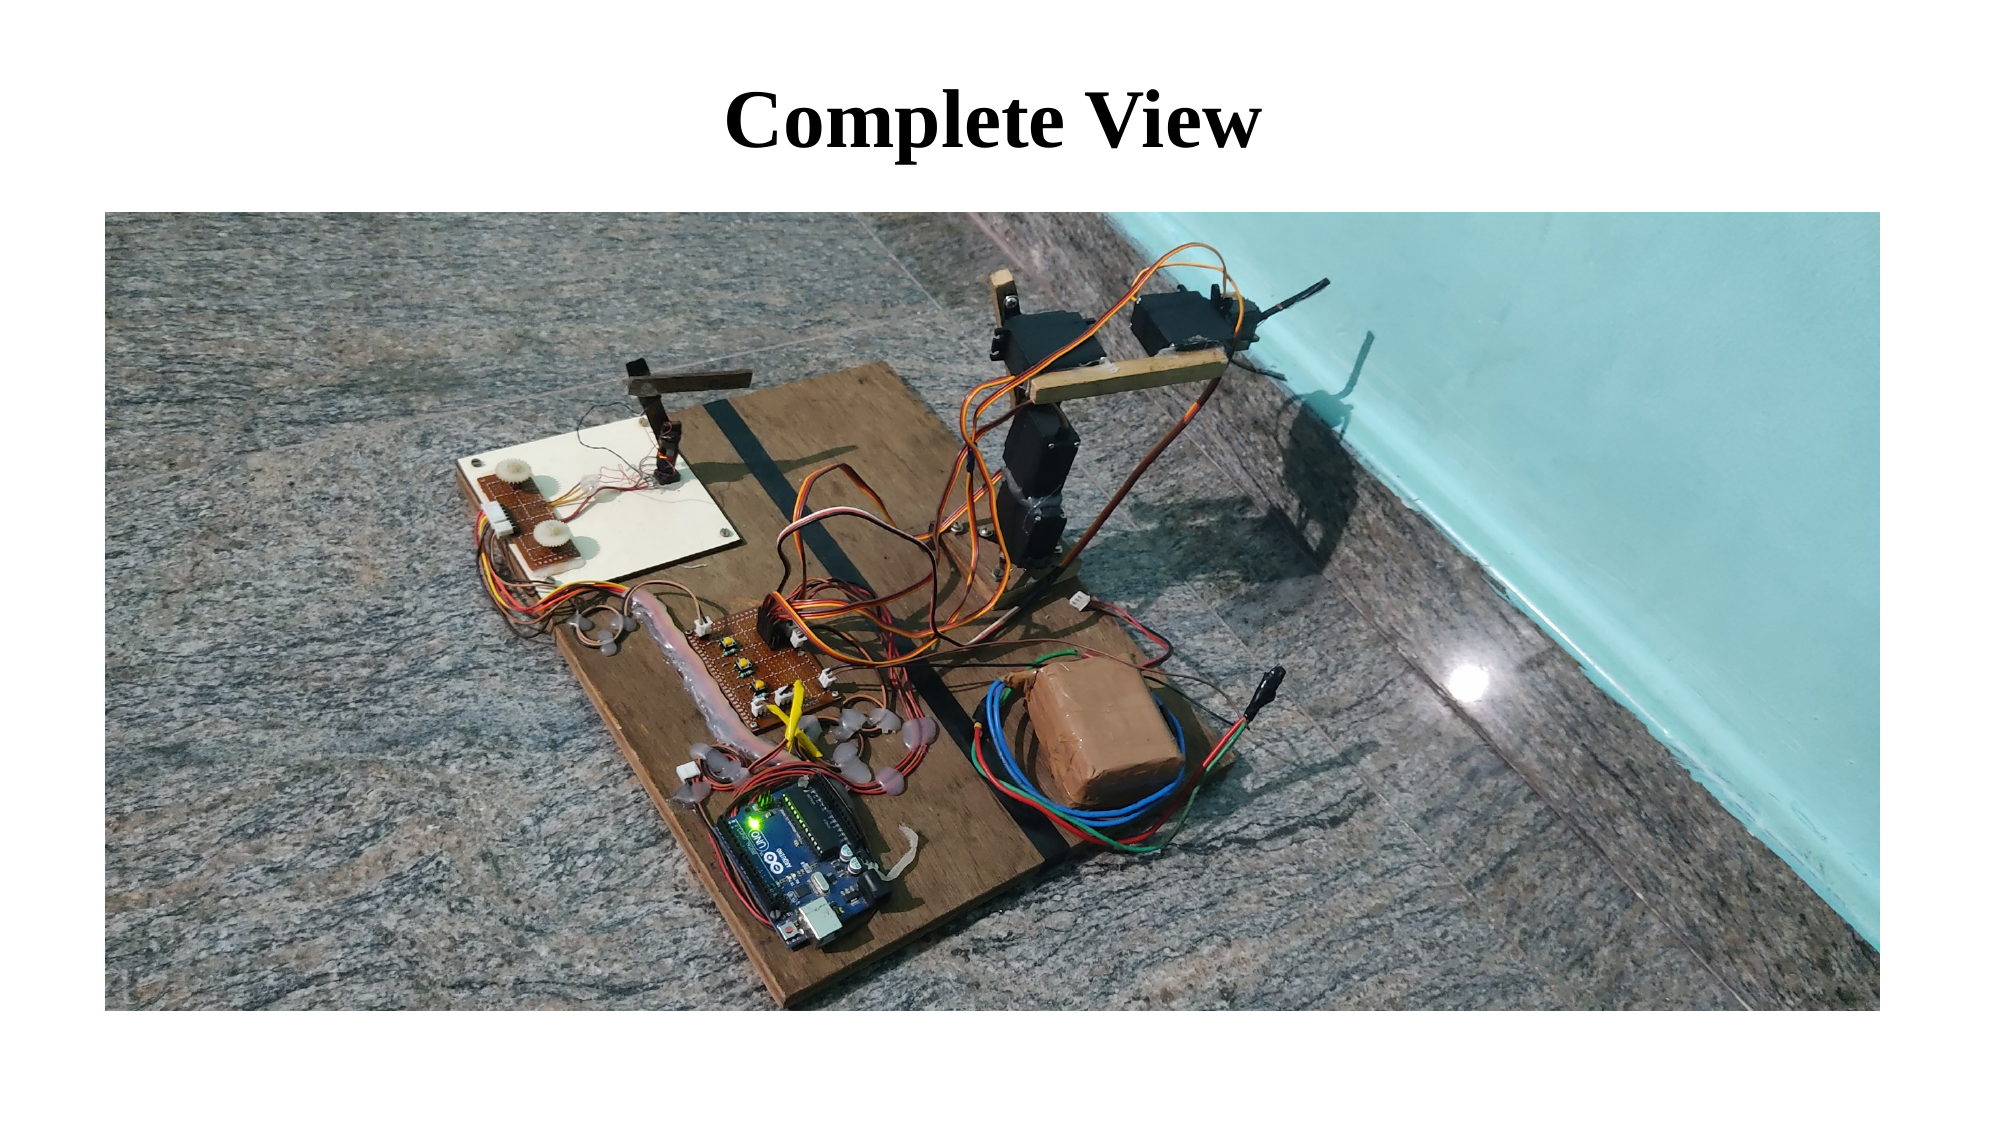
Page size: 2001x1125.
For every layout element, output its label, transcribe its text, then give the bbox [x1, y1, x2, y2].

title Complete View [109, 17, 1875, 208]
picture [105, 212, 1880, 1011]
